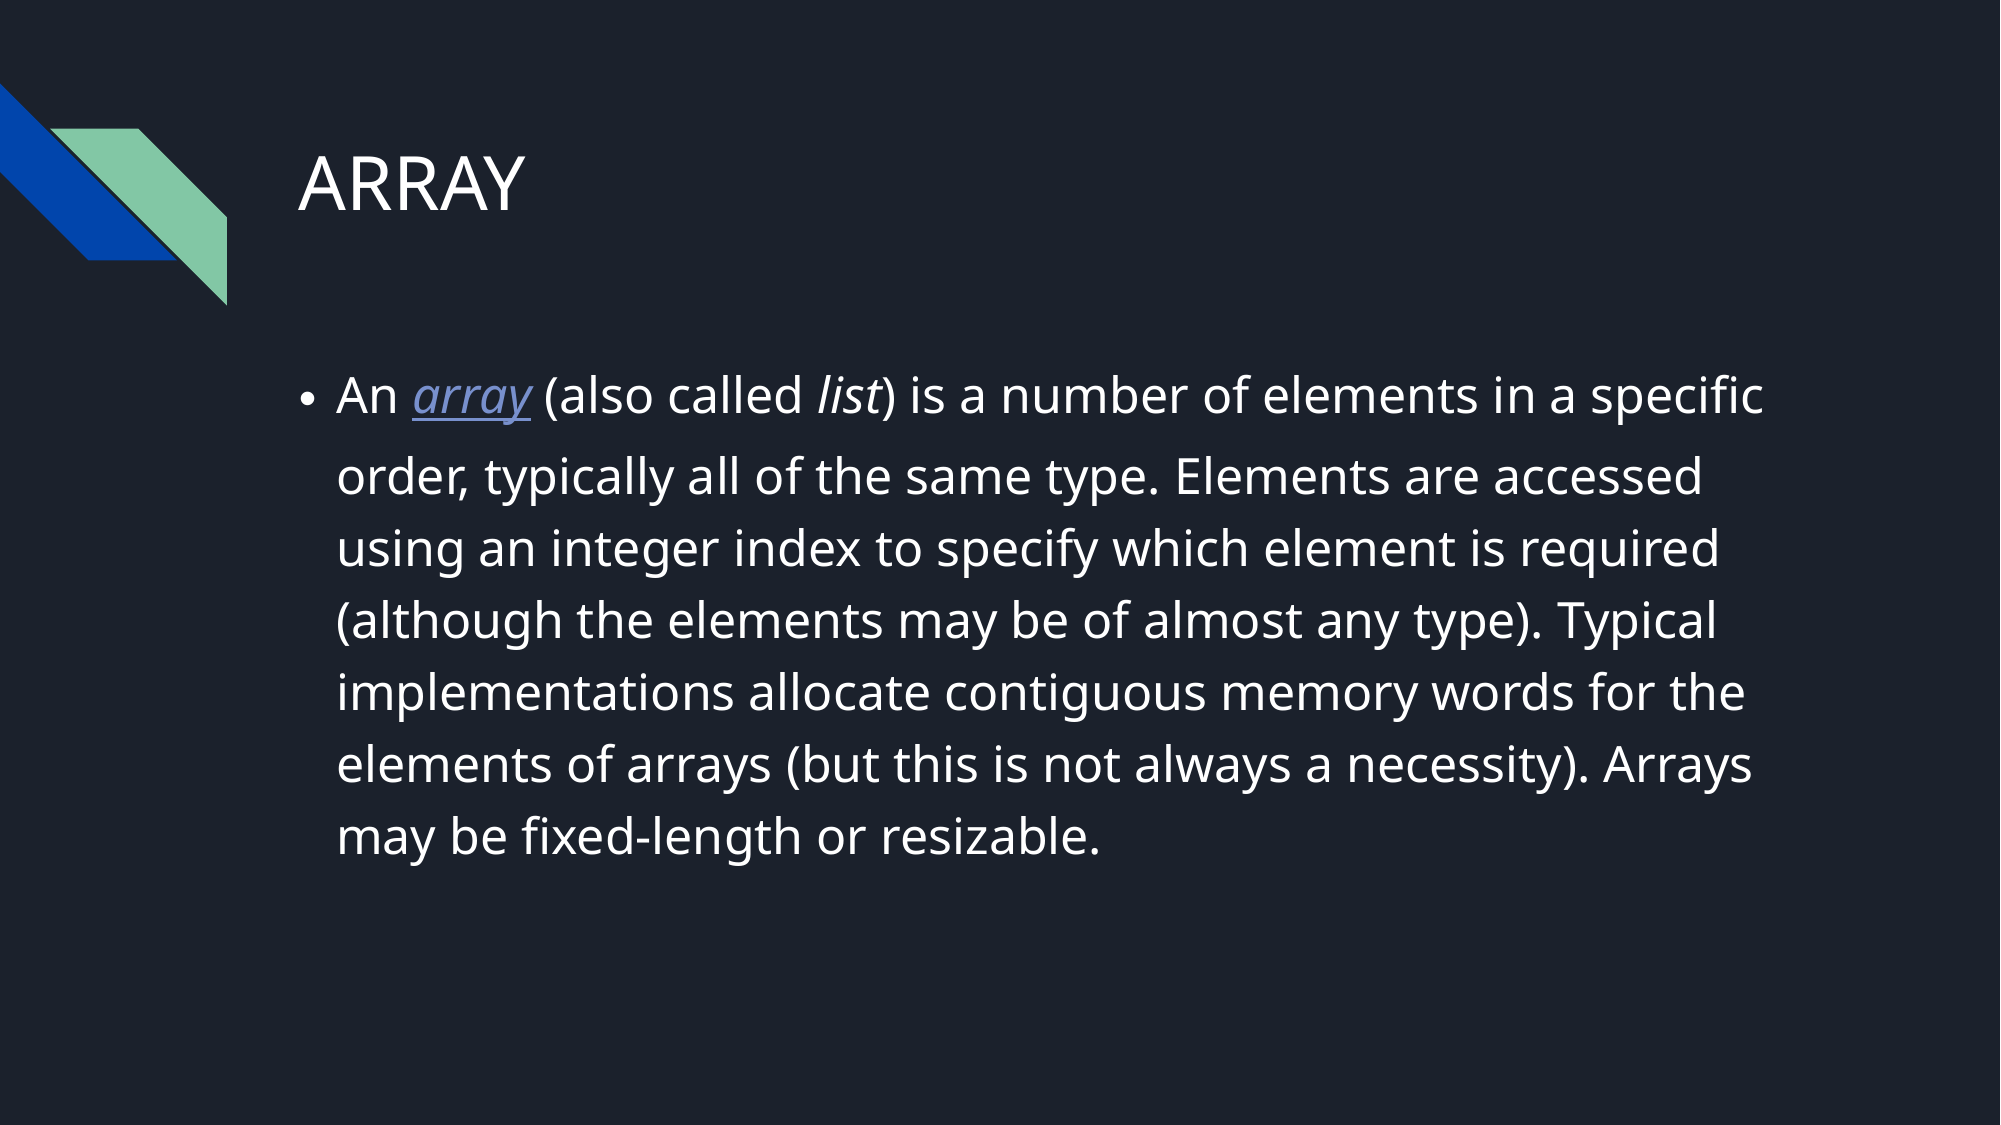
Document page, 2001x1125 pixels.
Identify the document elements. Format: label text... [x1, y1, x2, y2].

list An array (also called list) is a number of elements in a specific order, typically all of the same type. Elements are accessed using an integer index to specify which element is required (although the elements may be of almost any type). Typical implementations allocate contiguous memory words for the elements of arrays (but this is not always a necessity). Arrays may be fixed-length or resizable. [283, 342, 1824, 980]
title ARRAY [283, 86, 1824, 287]
